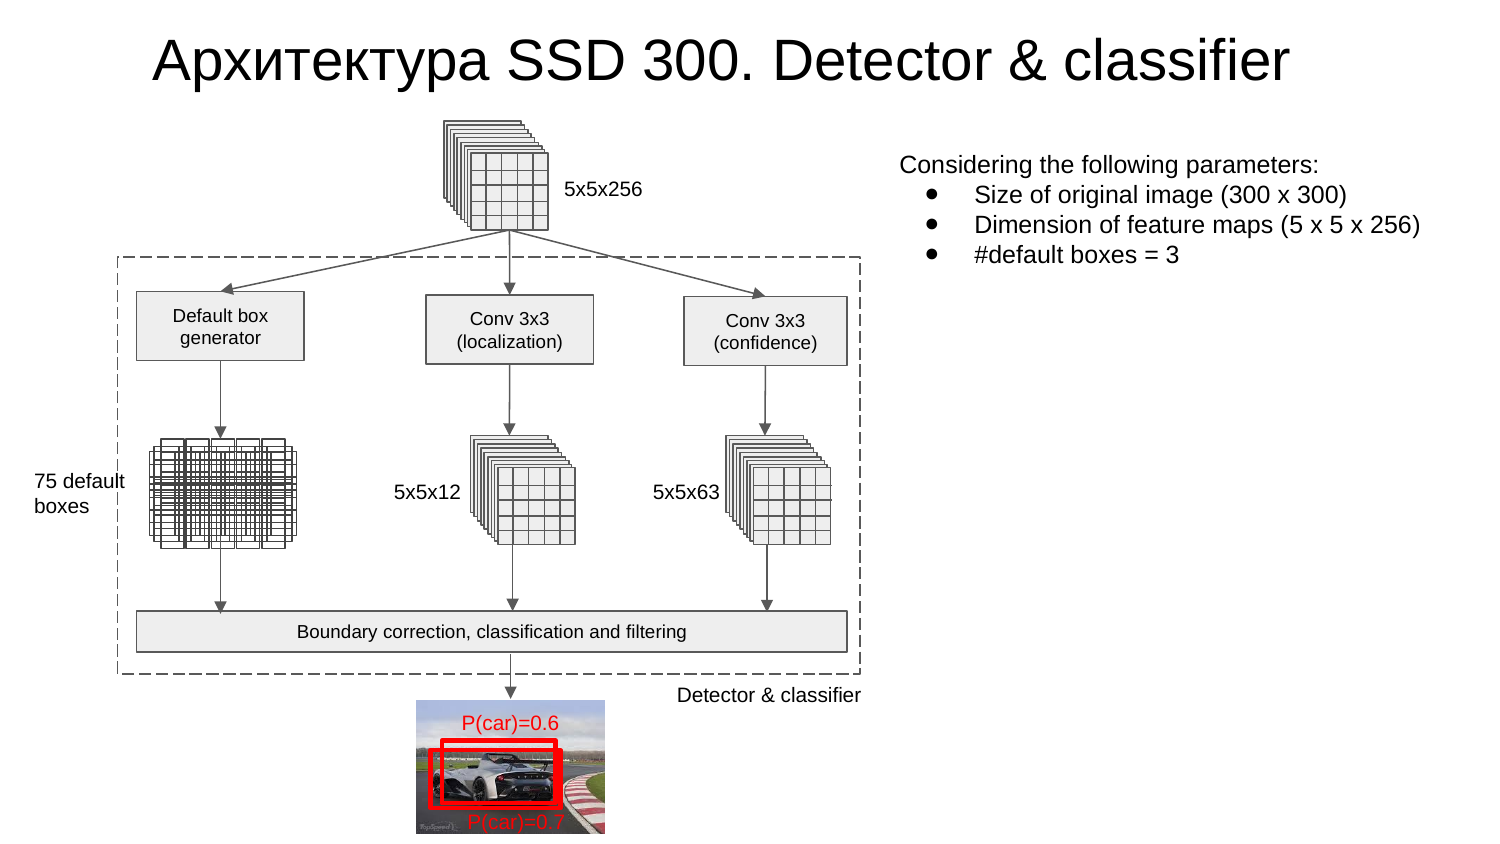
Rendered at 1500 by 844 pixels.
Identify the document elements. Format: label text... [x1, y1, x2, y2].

text_box [117, 257, 861, 674]
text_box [415, 697, 611, 844]
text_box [470, 435, 577, 546]
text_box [443, 120, 550, 228]
text_box Detector & classifier [661, 666, 882, 754]
text_box Confidence filtering [467, 512, 512, 557]
text_box 5x5x256 [554, 160, 666, 209]
text_box Default box generator [136, 291, 305, 361]
text_box Conv 3x3 (confidence) [684, 296, 847, 366]
text_box Considering the following parameters: Size of original image (300 x 300) Dimension of feature maps (5 x 5 x 256) #default boxes = 3 [884, 133, 1494, 564]
text_box 5x5x12 [379, 463, 465, 512]
text_box 5x5x63 [637, 463, 720, 512]
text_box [220, 229, 508, 292]
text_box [726, 435, 832, 546]
text_box Boundary correction, classification and filtering [136, 610, 847, 652]
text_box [509, 229, 766, 297]
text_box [149, 439, 297, 549]
text_box 75 default boxes [19, 452, 144, 540]
text_box Conv 3x3 (localization) [425, 301, 594, 365]
title Архитектура SSD 300. Detector & classifier [114, 7, 1331, 95]
